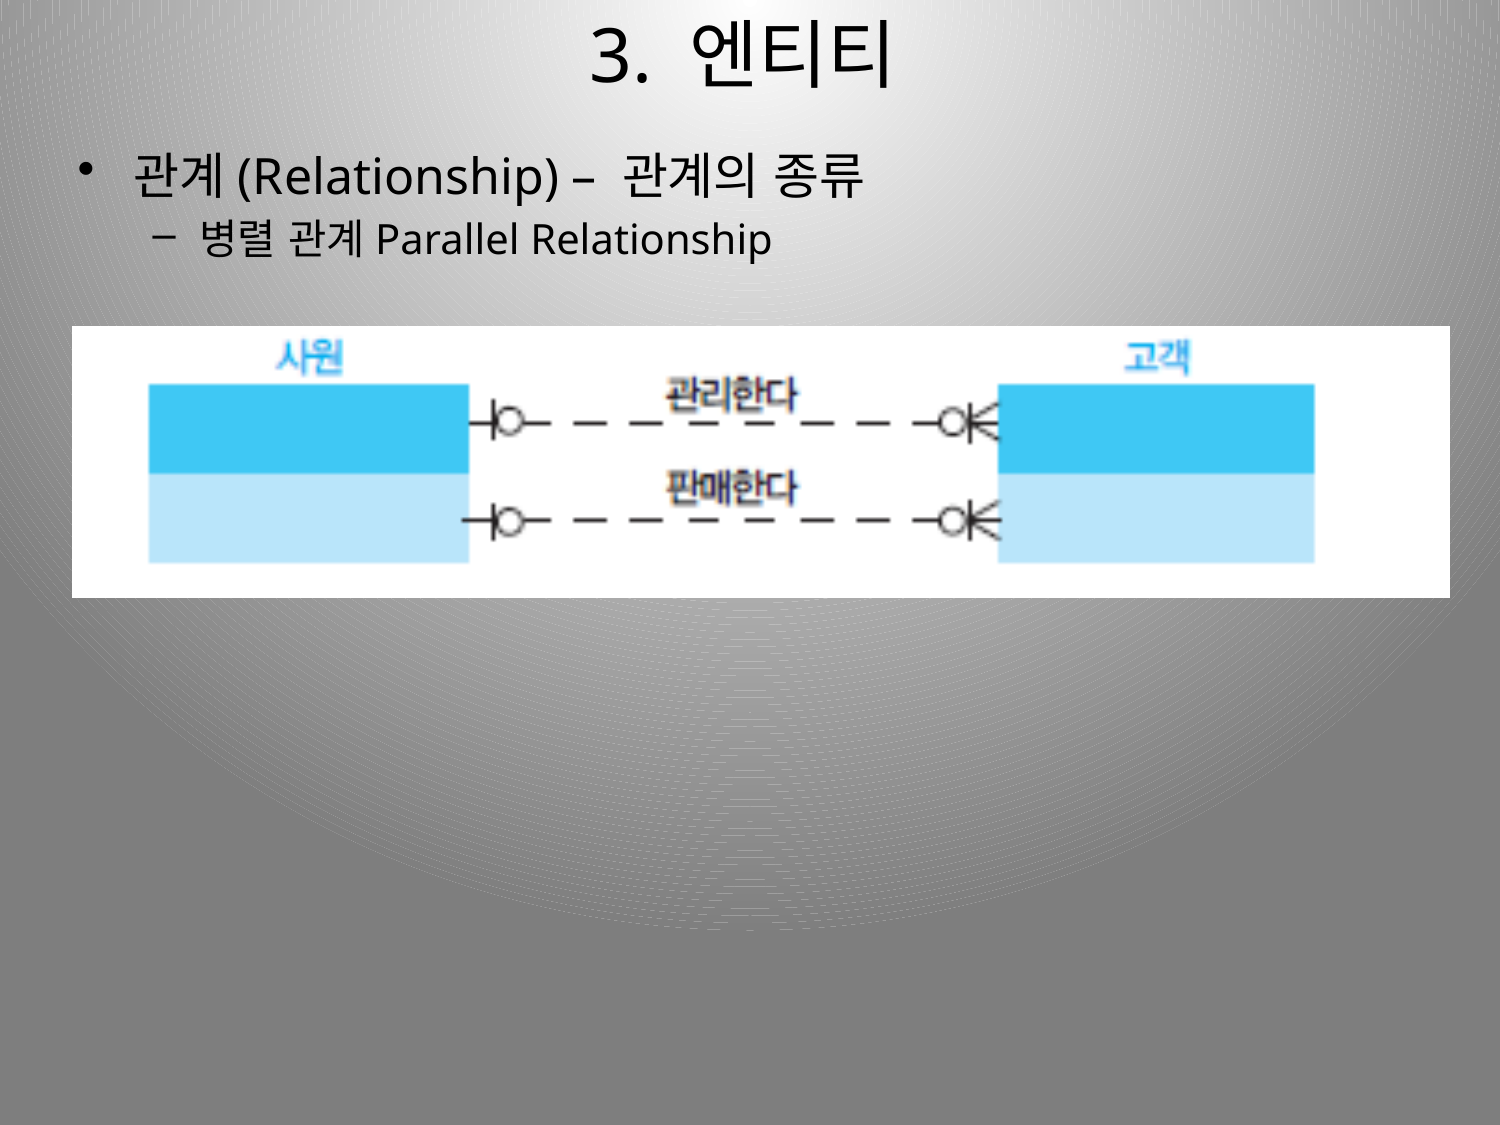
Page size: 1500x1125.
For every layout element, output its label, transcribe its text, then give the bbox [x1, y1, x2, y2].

list 관계(Relationship) – 관계의 종류 병렬 관계Parallel Relationship [62, 137, 1469, 880]
title 3. 엔티티 [68, 5, 1419, 100]
picture [72, 326, 1450, 599]
